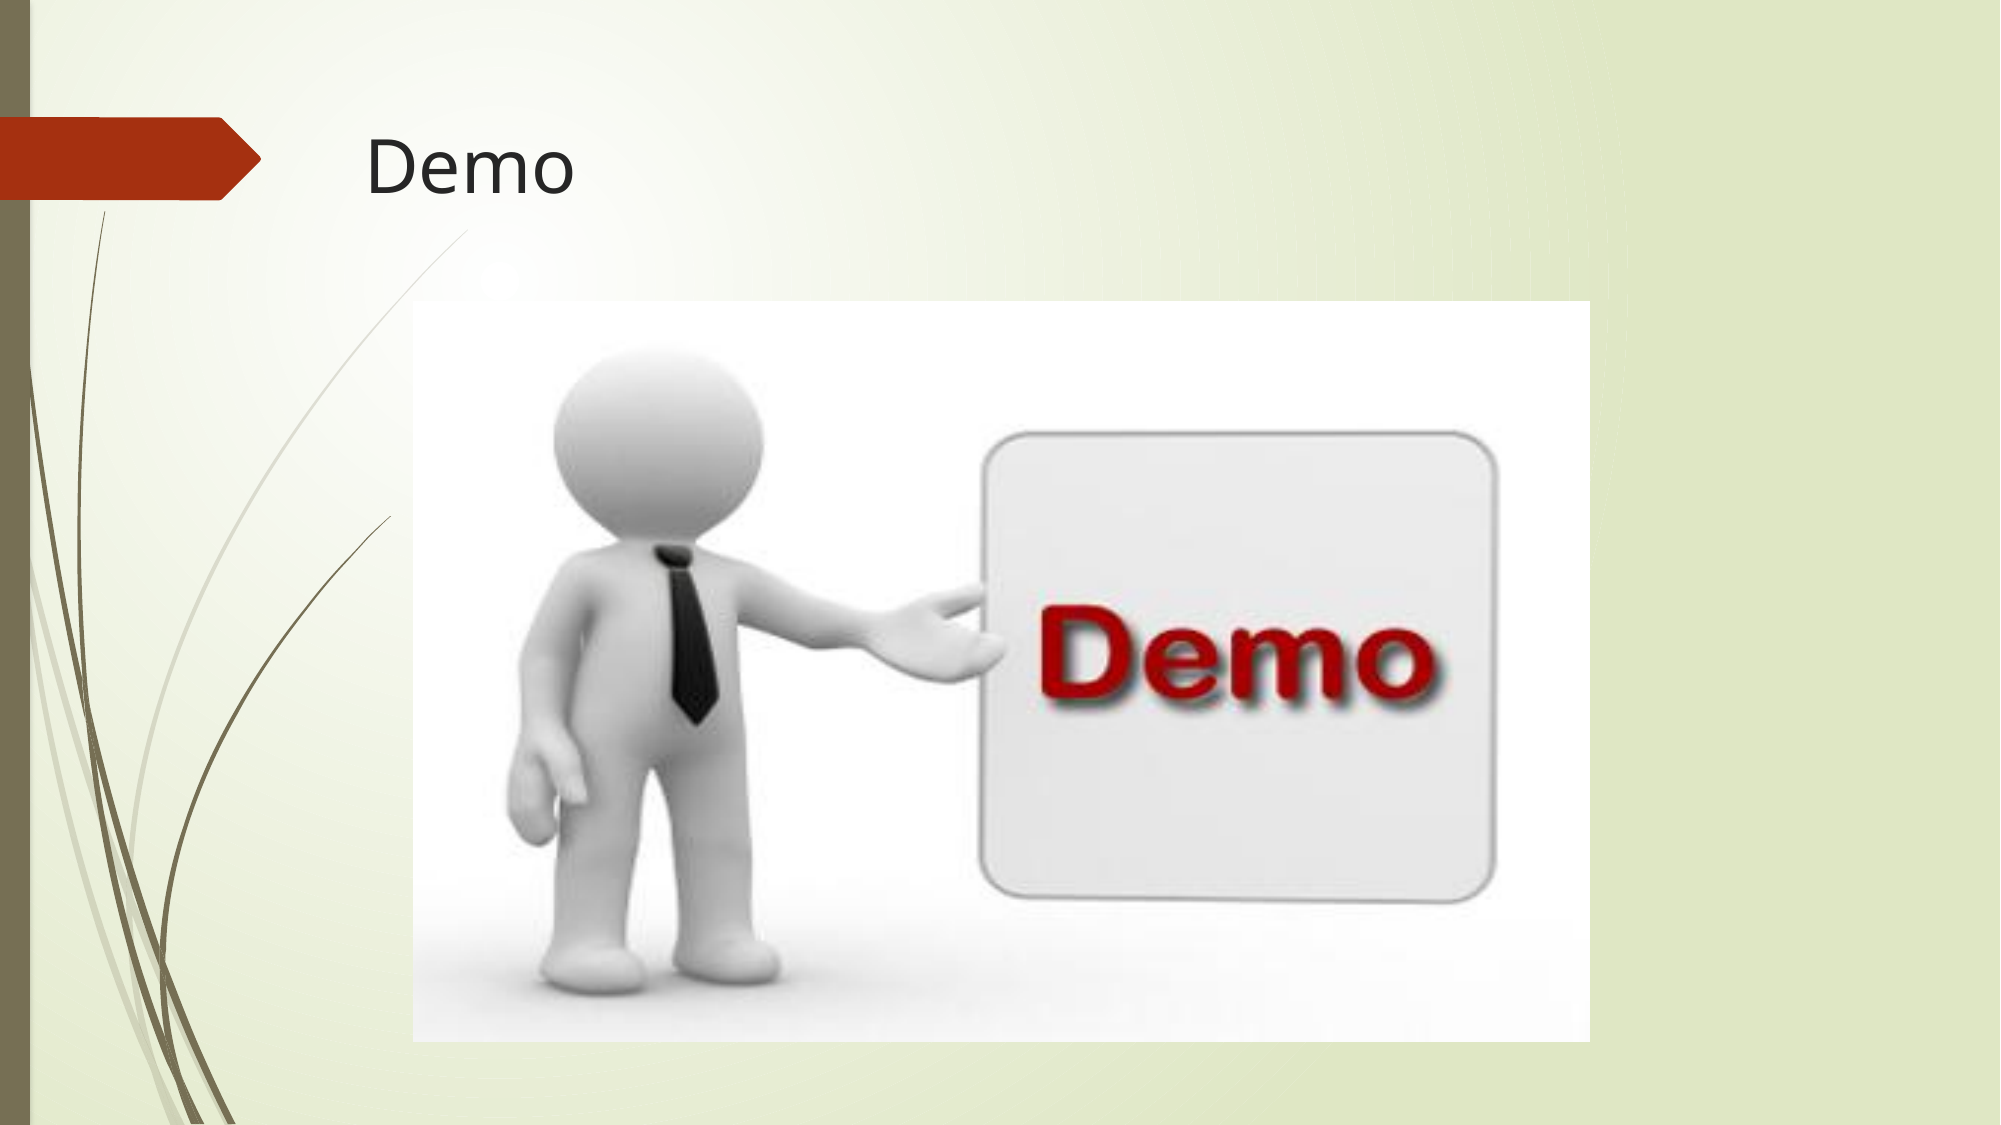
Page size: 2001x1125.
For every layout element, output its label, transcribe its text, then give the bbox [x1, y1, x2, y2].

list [412, 301, 1590, 1042]
title Demo [349, 111, 1812, 322]
